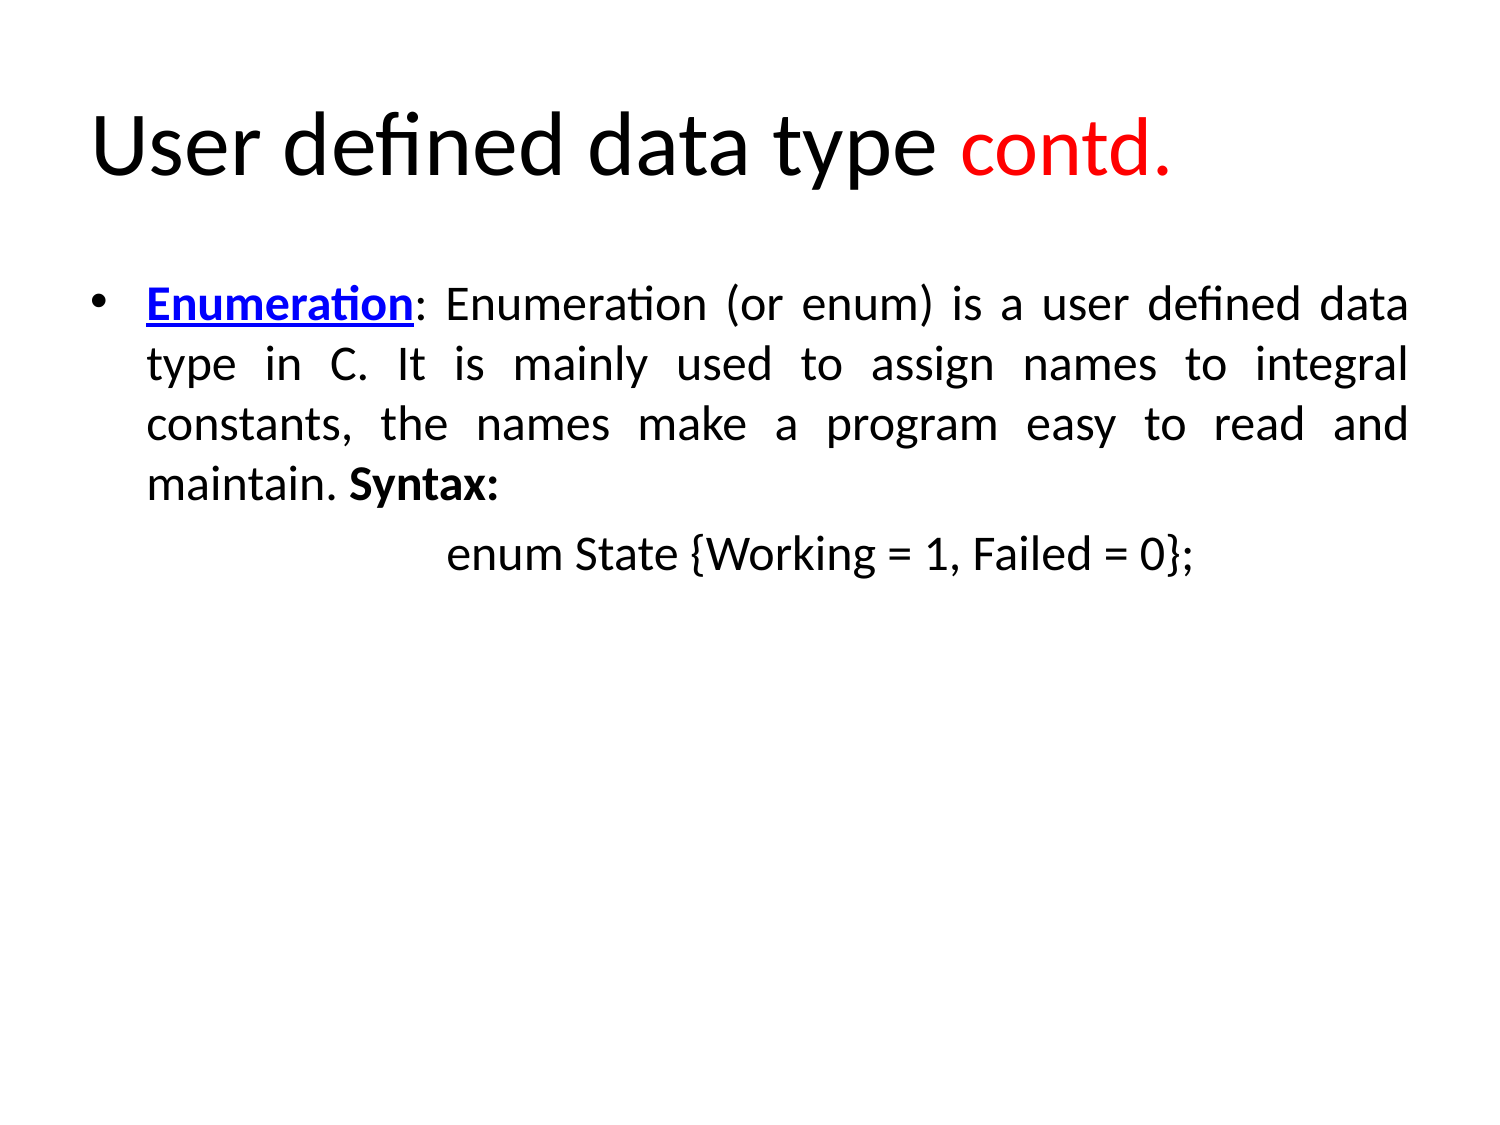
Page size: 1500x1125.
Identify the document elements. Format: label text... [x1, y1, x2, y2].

list Enumeration: Enumeration (or enum) is a user defined data type in C. It is mainly used to assign names to integral constants, the names make a program easy to read and maintain. Syntax: enum State {Working = 1, Failed = 0}; [75, 262, 1425, 1005]
title User defined data type contd. [75, 45, 1425, 233]
